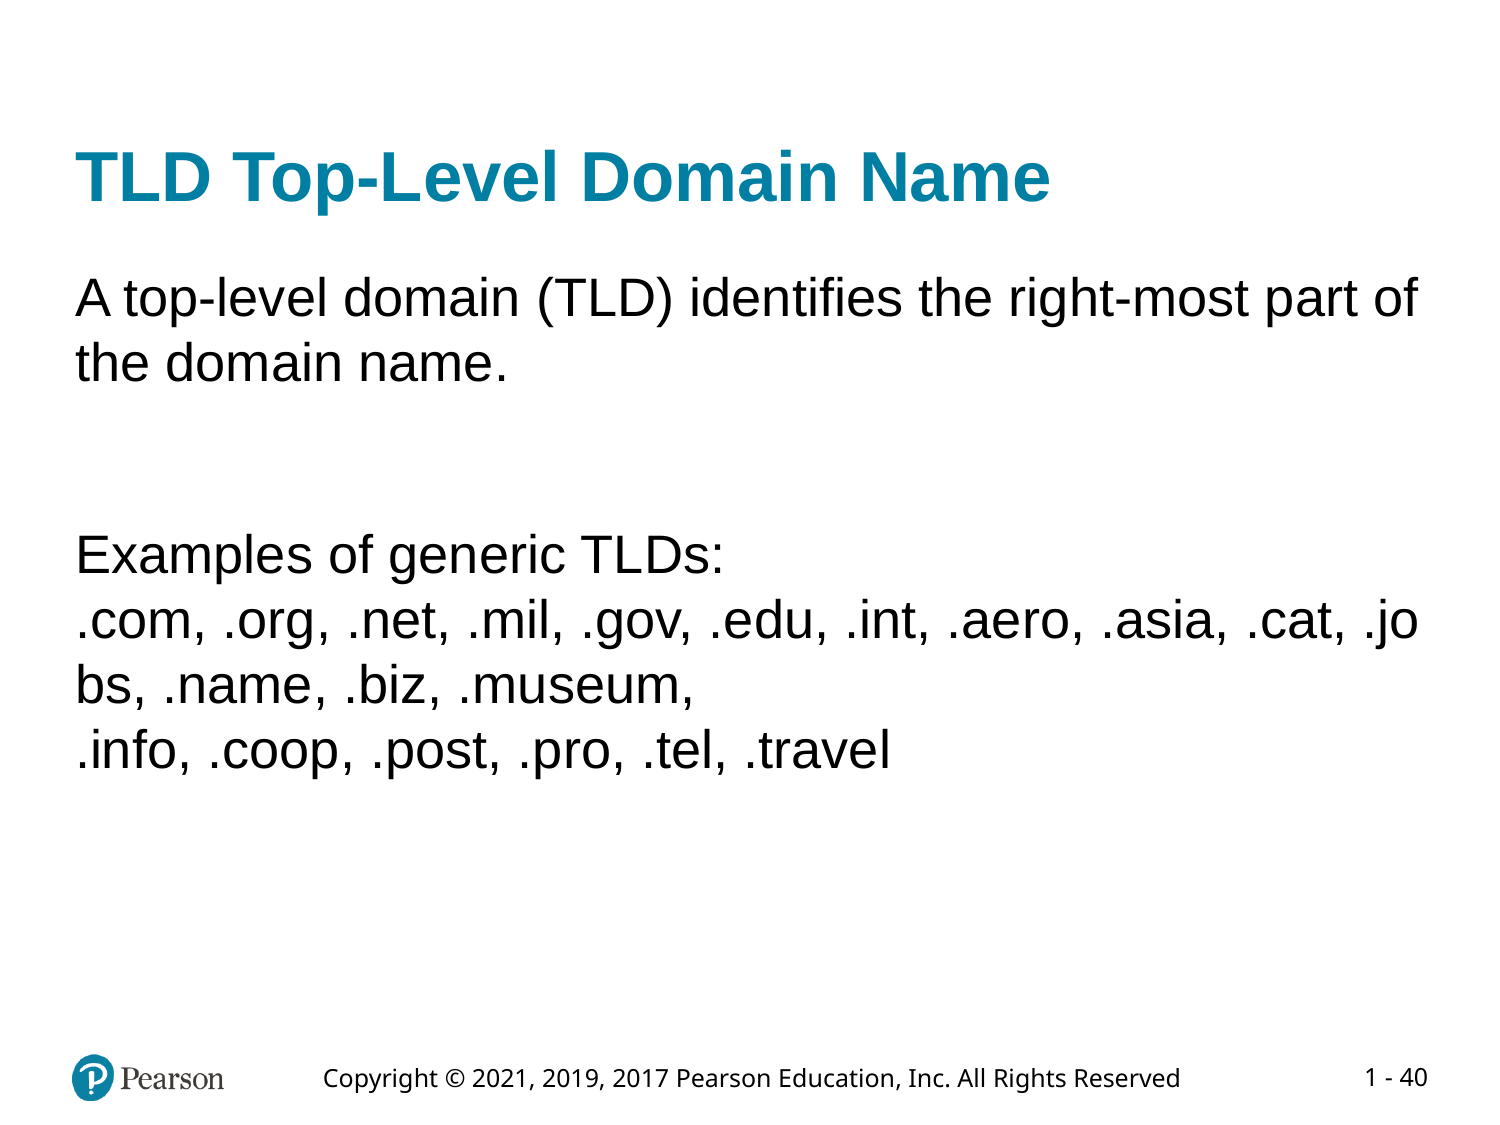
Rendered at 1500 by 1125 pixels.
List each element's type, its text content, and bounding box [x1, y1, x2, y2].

picture [72, 1087, 83, 1101]
title TLD Top-Level Domain Name [75, 35, 1425, 216]
list A top-level domain (TLD) identifies the right-most part of the domain name. Examples of generic TLDs: .com, .org, .net, .mil, .gov, .edu, .int, .aero, .asia, .cat, .jobs, .name, .biz, .museum, .info, .coop, .post, .pro, .tel, .travel [75, 262, 1425, 1025]
picture [72, 1054, 89, 1072]
picture [99, 1054, 224, 1101]
picture [81, 1064, 107, 1089]
